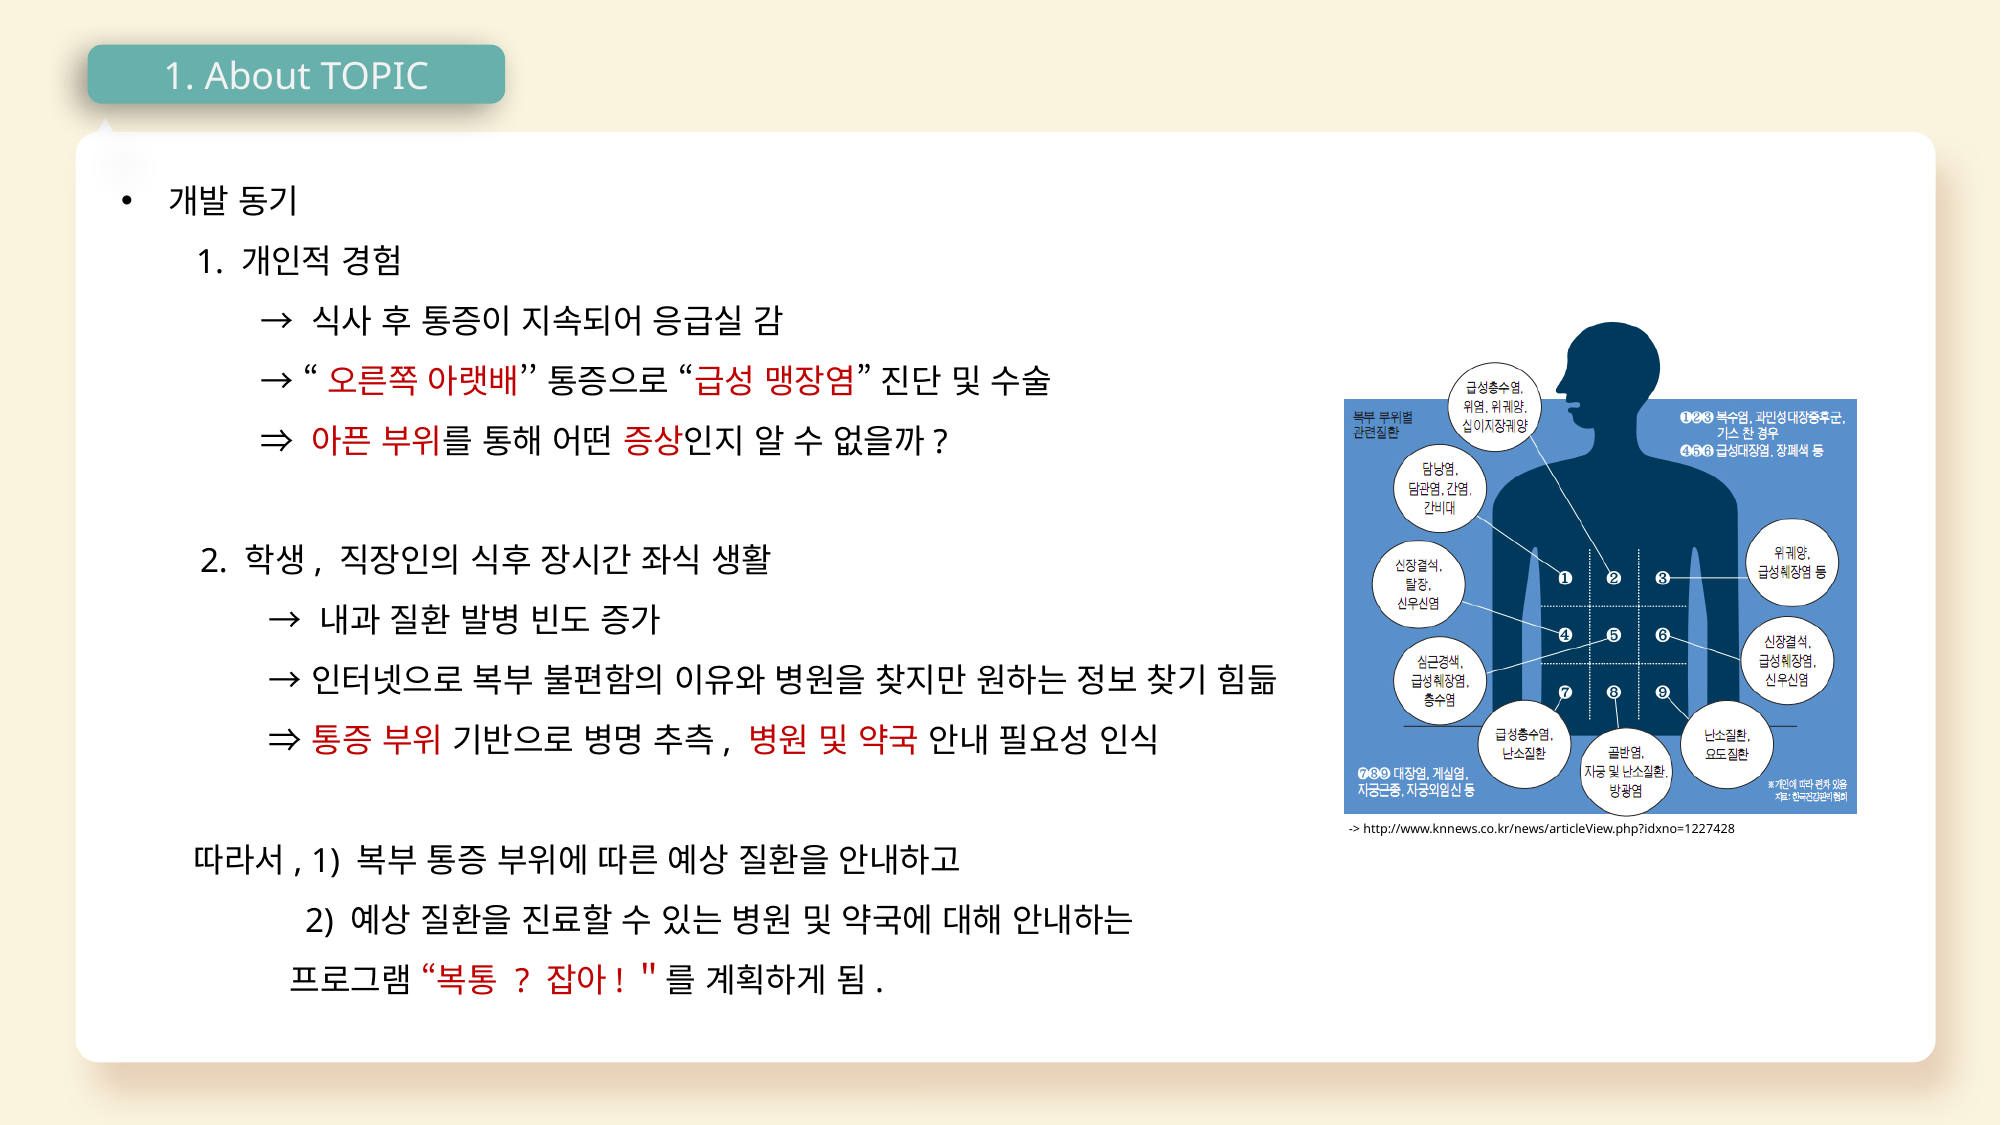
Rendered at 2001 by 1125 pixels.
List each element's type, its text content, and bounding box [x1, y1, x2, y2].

text_box 1. About TOPIC [86, 43, 507, 105]
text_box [75, 117, 1936, 1063]
picture [1314, 284, 1894, 841]
